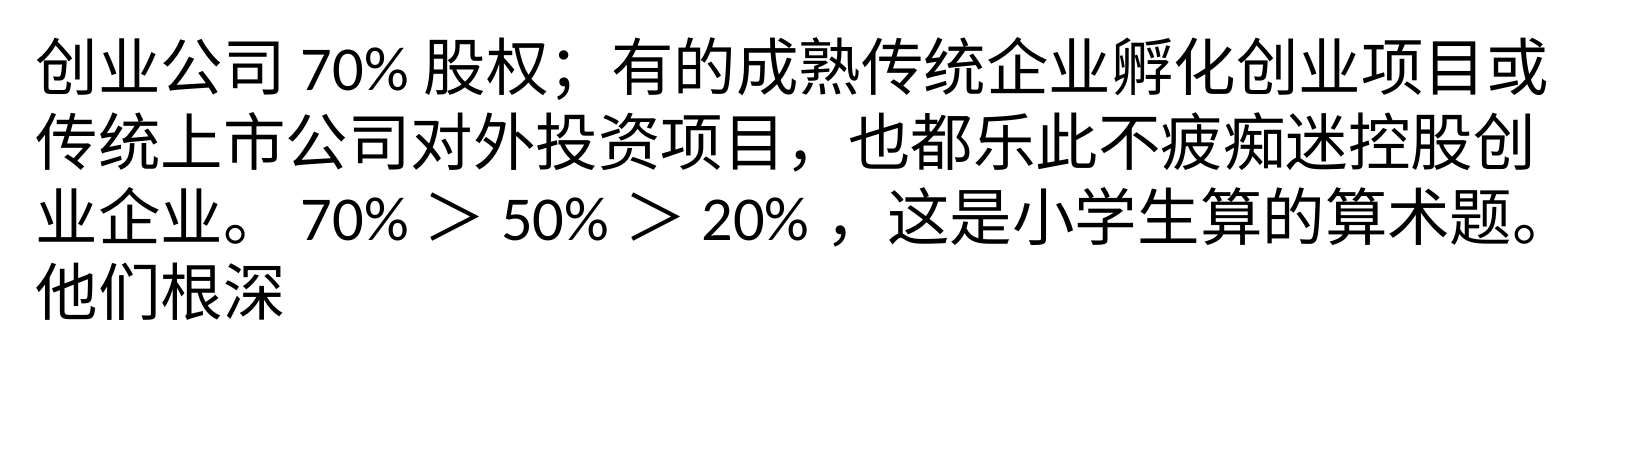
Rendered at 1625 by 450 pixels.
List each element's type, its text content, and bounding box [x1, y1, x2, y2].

text_box 创业公司70%股权；有的成熟传统企业孵化创业项目或传统上市公司对外投资项目，也都乐此不疲痴迷控股创业企业。70%＞50%＞20%，这是小学生算的算术题。他们根深 [20, 20, 1604, 336]
